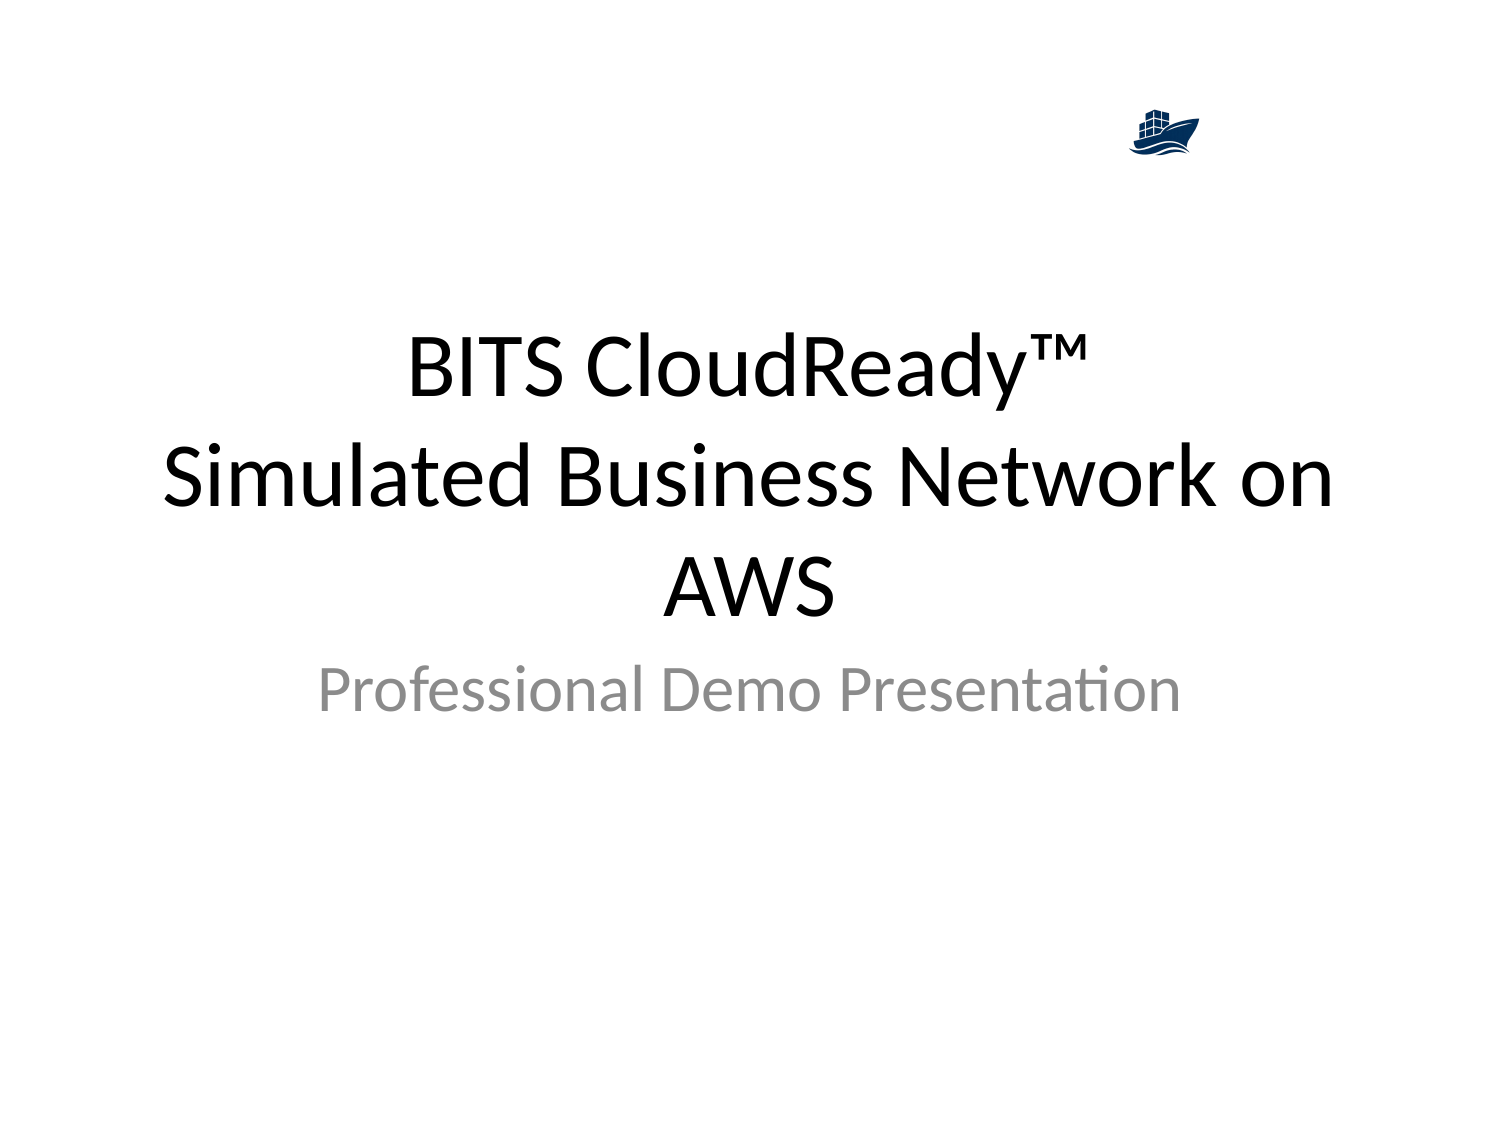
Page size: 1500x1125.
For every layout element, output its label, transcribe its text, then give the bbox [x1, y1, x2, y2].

title BITS CloudReady™ Simulated Business Network on AWS [112, 349, 1388, 591]
subtitle Professional Demo Presentation [225, 637, 1275, 925]
picture [1049, 74, 1276, 226]
